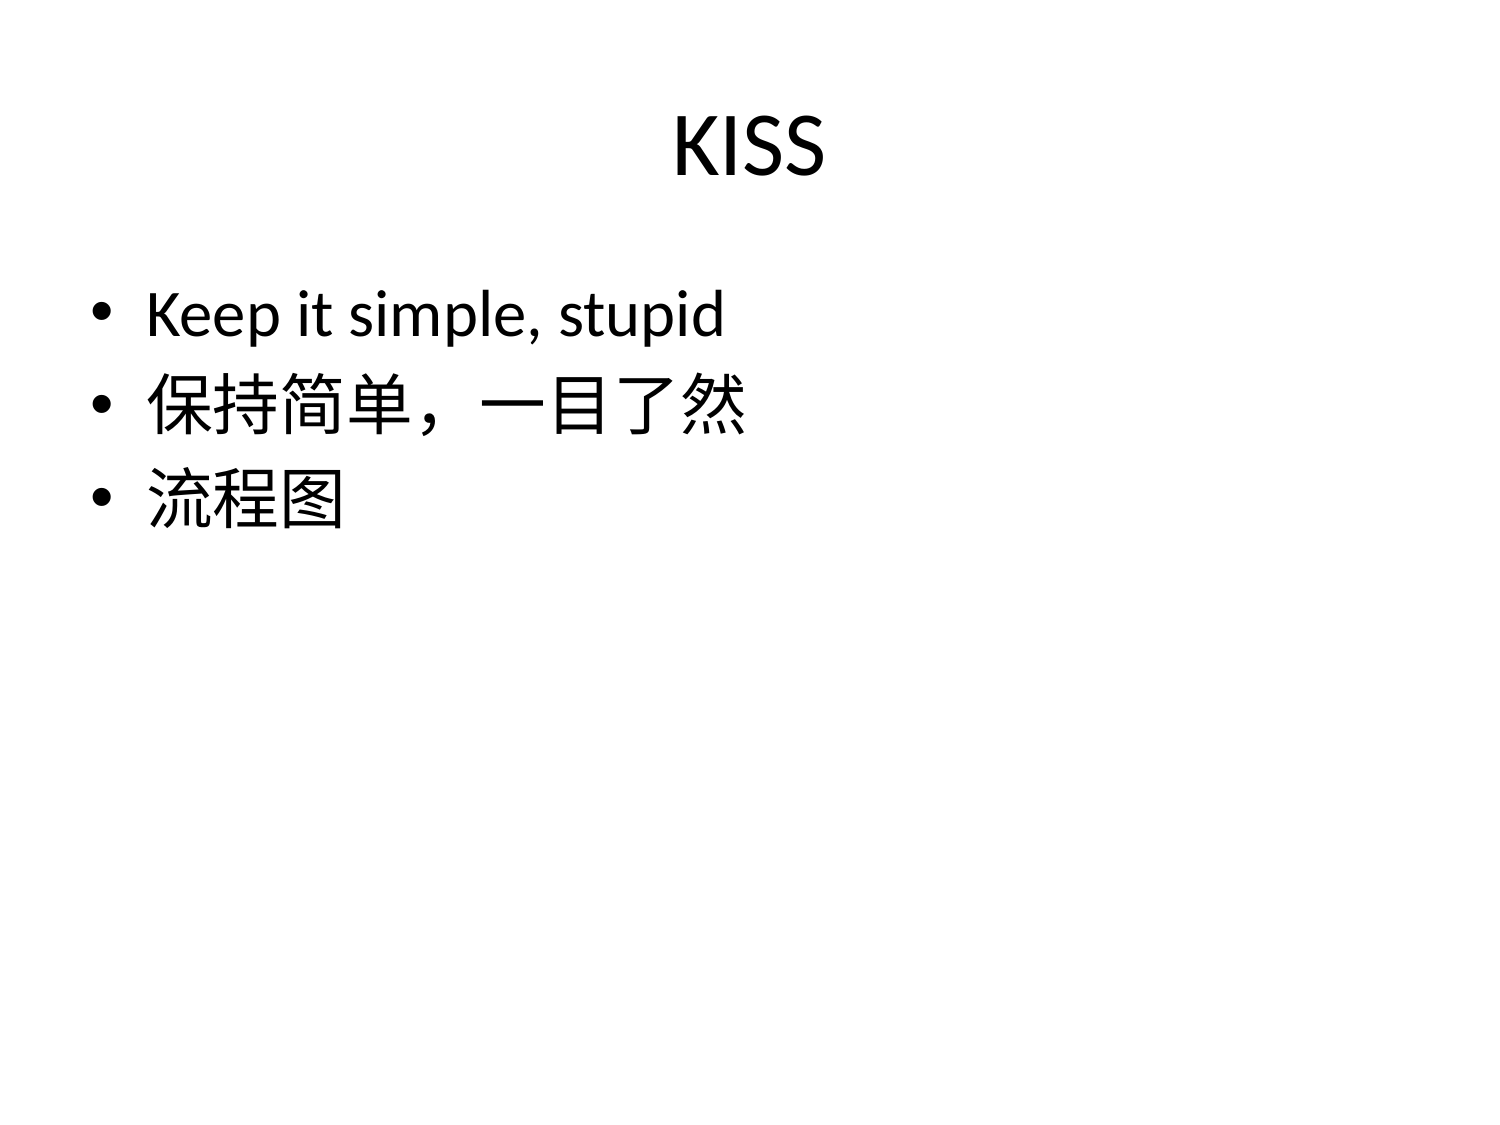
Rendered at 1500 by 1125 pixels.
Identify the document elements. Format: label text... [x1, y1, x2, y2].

title KISS [75, 45, 1425, 233]
list Keep it simple, stupid 保持简单，一目了然 流程图 [75, 262, 1425, 1005]
